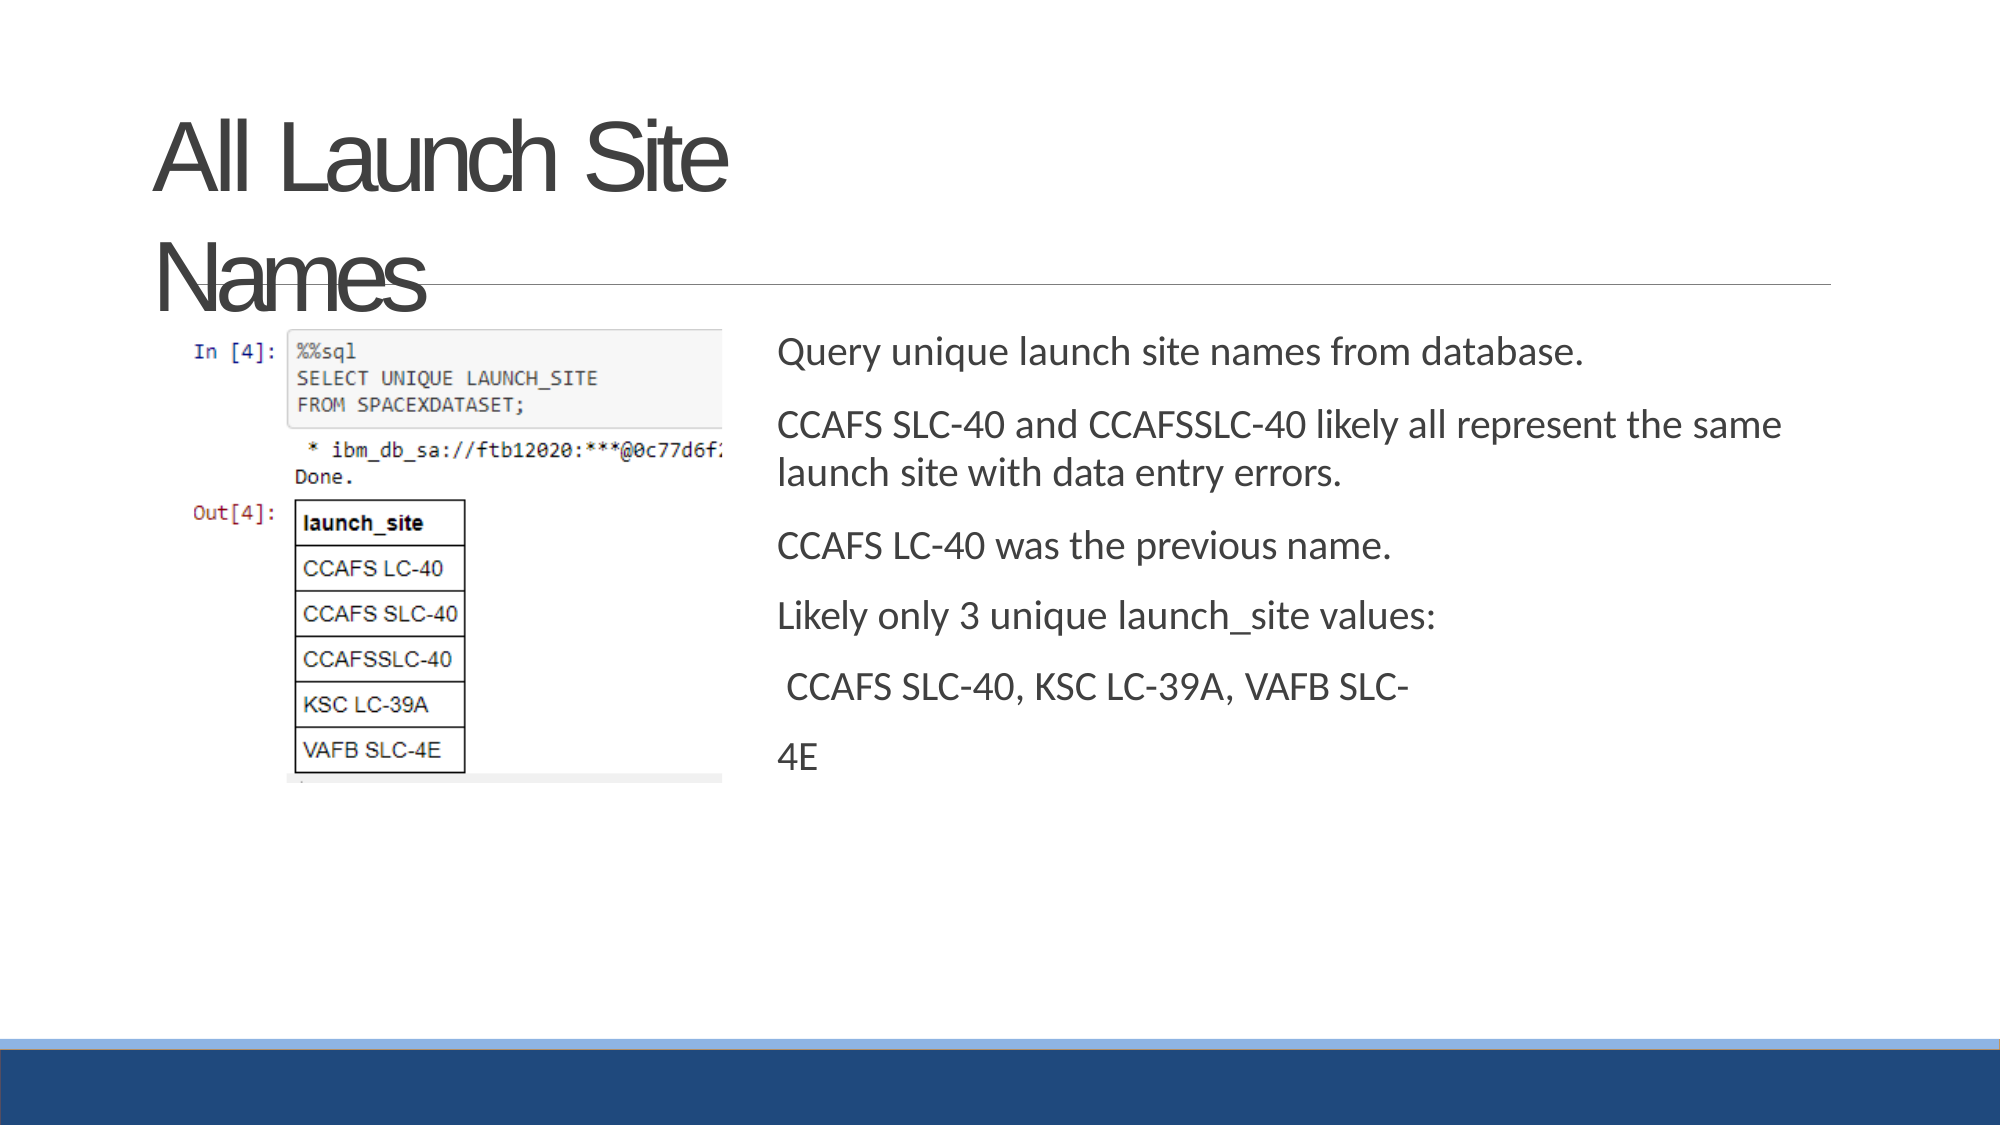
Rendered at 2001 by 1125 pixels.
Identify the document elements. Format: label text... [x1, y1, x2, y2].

title All Launch Site Names [150, 89, 1001, 332]
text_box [0, 1038, 2000, 1125]
text_box Query unique launch site names from database. CCAFS SLC-40 and CCAFSSLC-40 likely all represent the same launch site with data entry errors. CCAFS LC-40 was the previous name. Likely only 3 unique launch_site values: CCAFS SLC-40, KSC LC-39A, VAFB SLC-4E [775, 296, 1788, 780]
text_box [193, 329, 723, 783]
